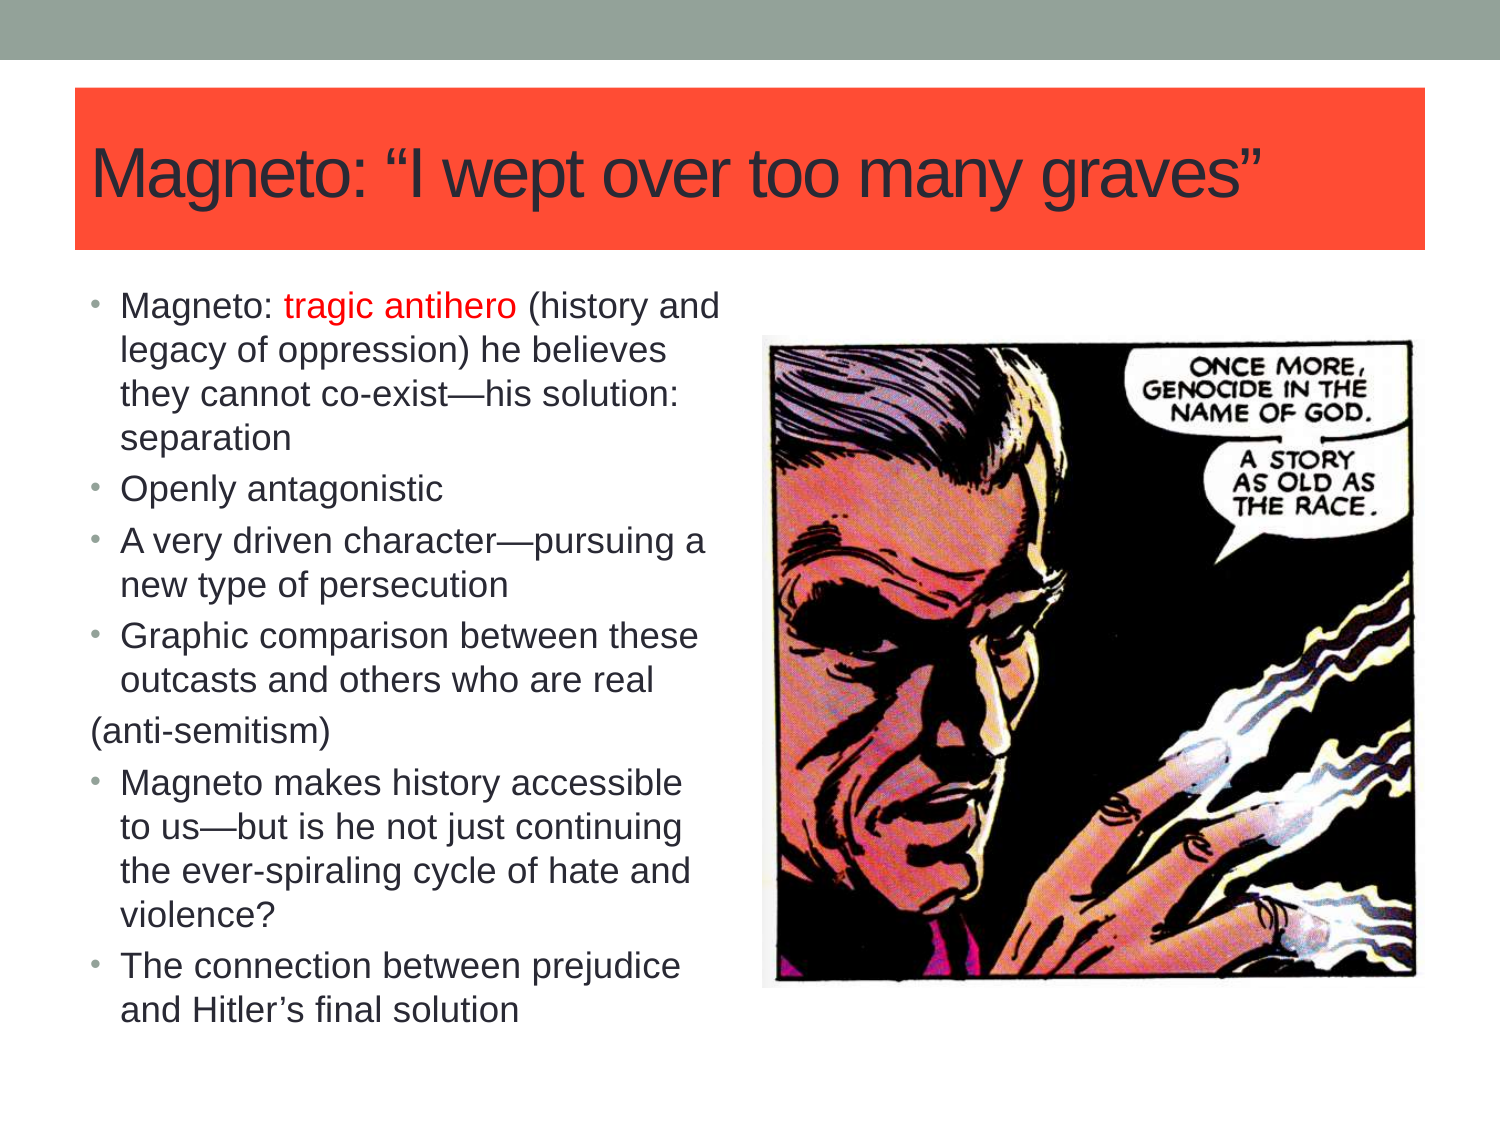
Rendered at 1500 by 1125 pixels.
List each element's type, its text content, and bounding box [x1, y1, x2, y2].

list Magneto: tragic antihero (history and legacy of oppression) he believes they cannot co-exist—his solution: separation Openly antagonistic A very driven character—pursuing a new type of persecution Graphic comparison between these outcasts and others who are real (anti-semitism) Magneto makes history accessible to us—but is he not just continuing the ever-spiraling cycle of hate and violence? The connection between prejudice and Hitler’s final solution [75, 274, 738, 1049]
title Magneto: “I wept over too many graves” [75, 87, 1425, 250]
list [762, 274, 1426, 1049]
